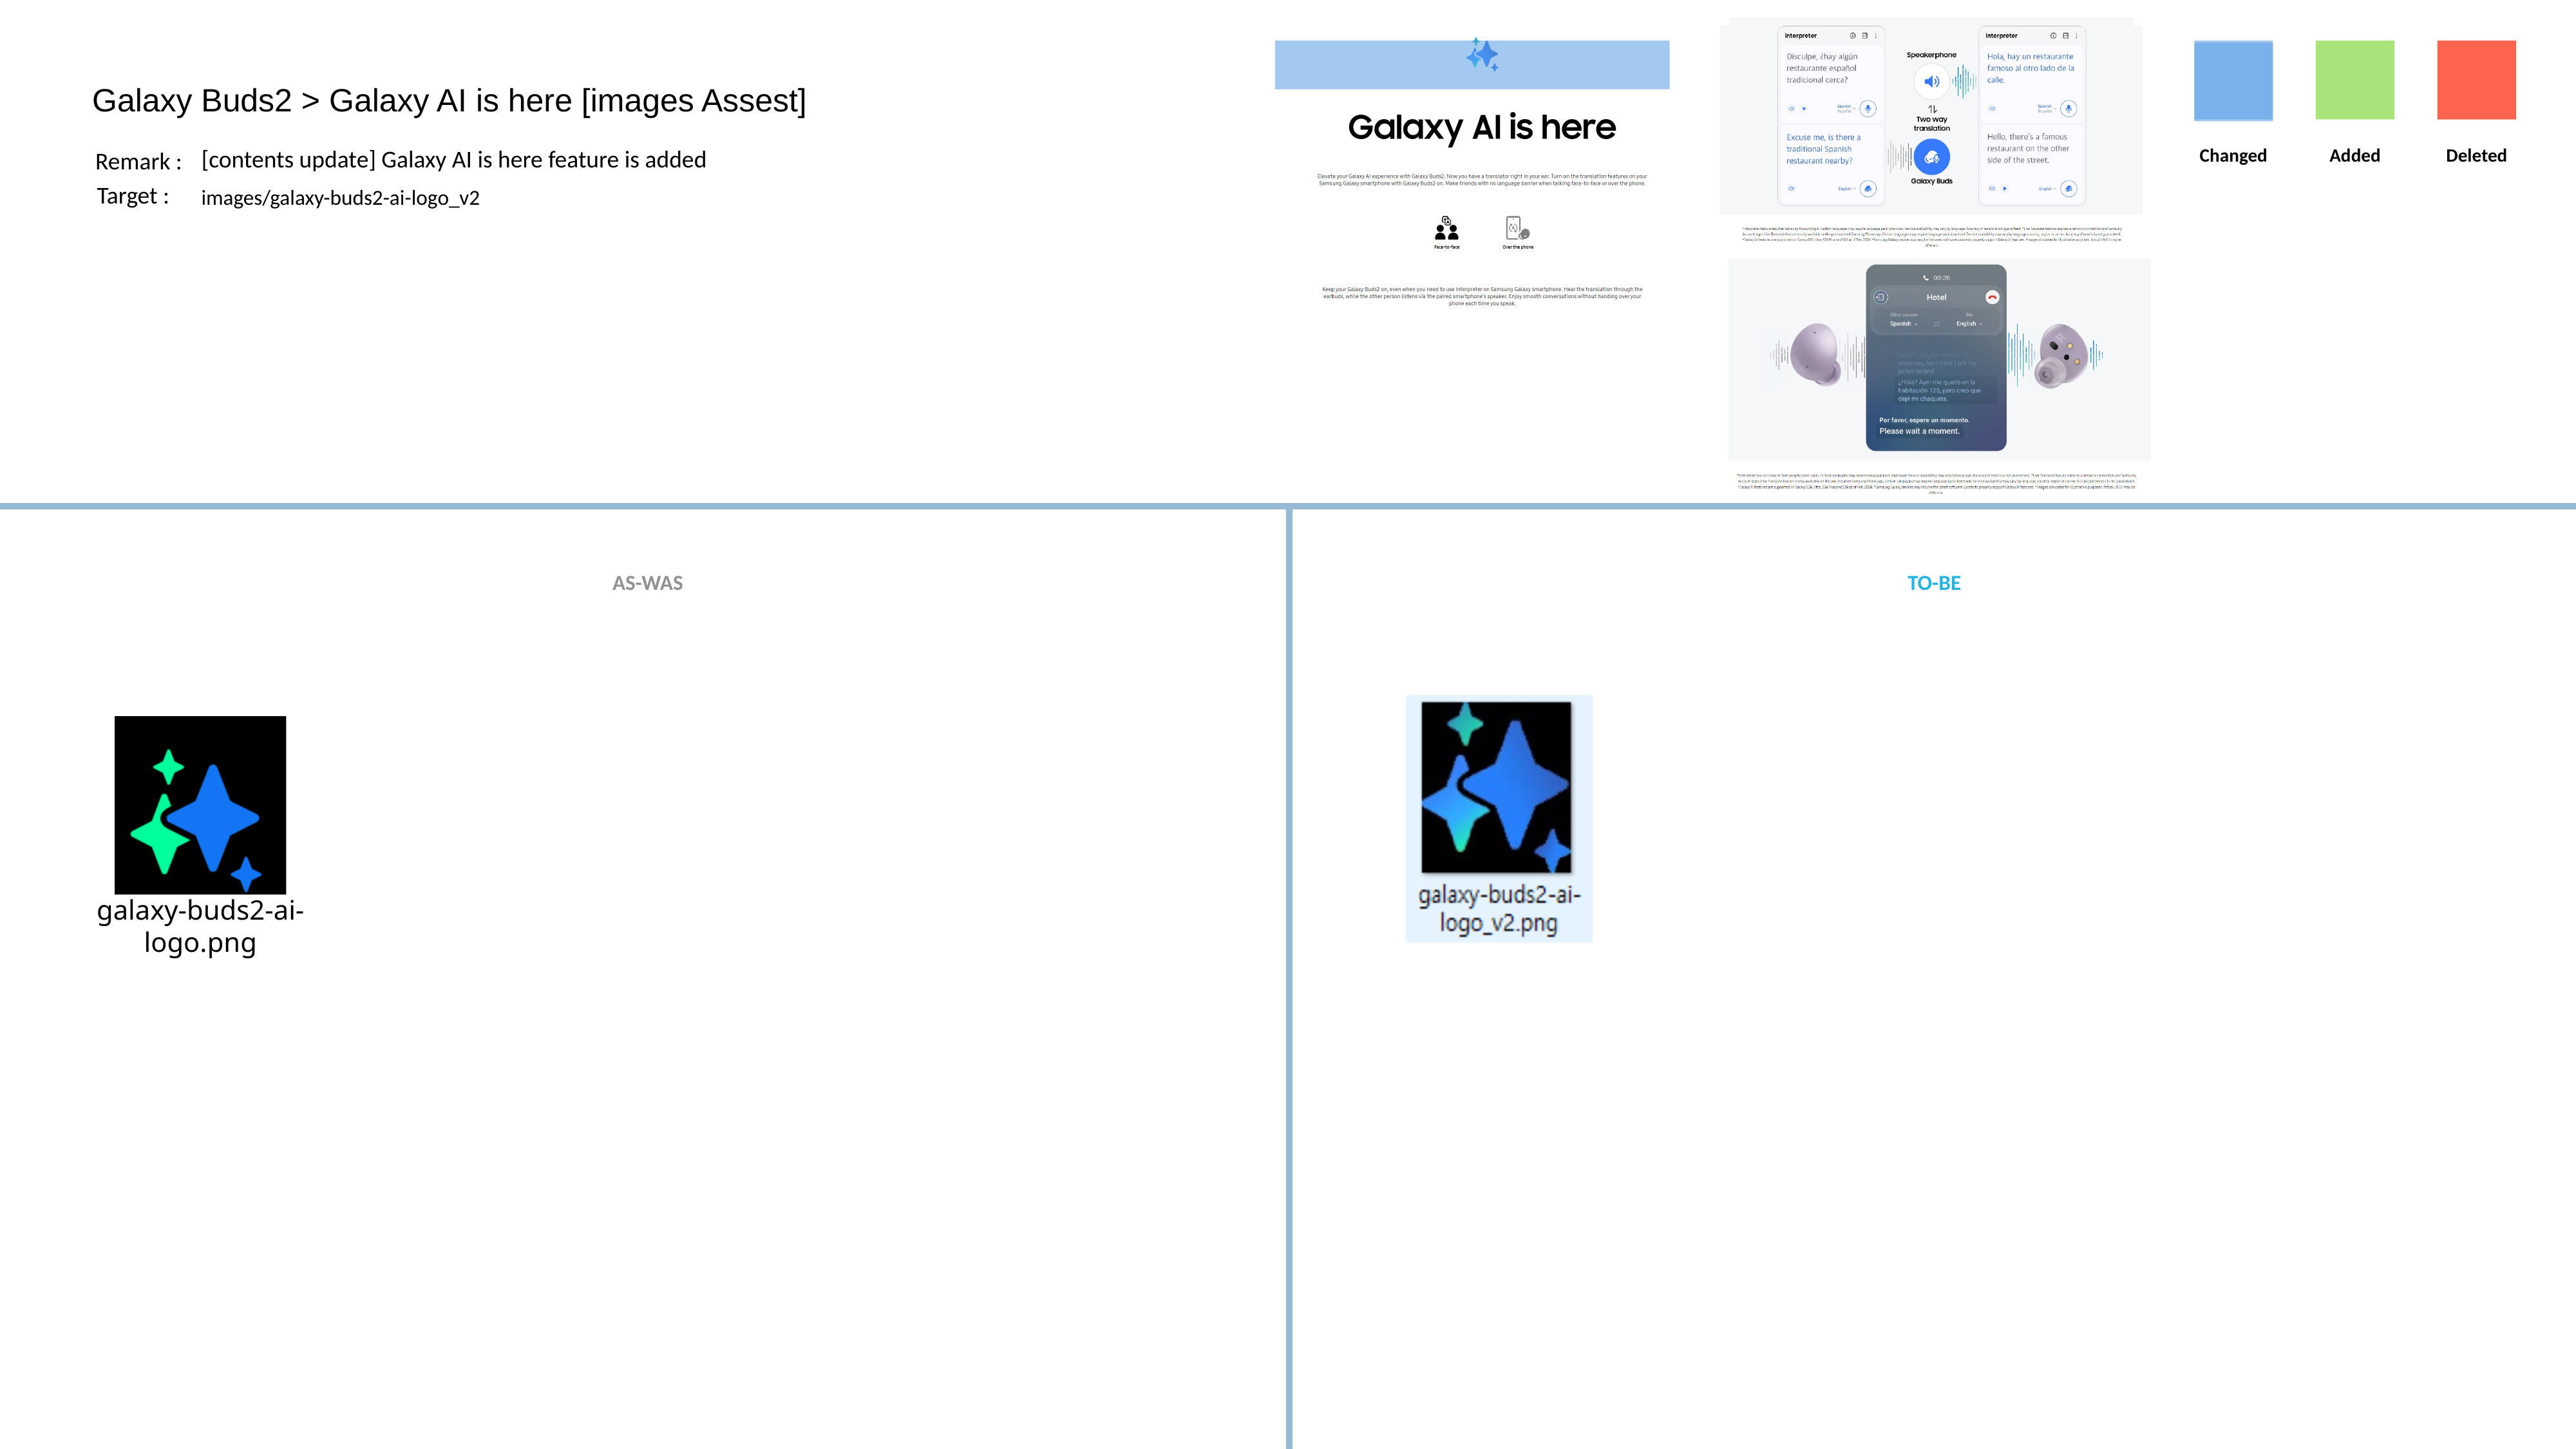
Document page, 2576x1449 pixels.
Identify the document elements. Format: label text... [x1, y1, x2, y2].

picture [1390, 681, 1609, 978]
list Galaxy Buds2 > Galaxy AI is here [images Assest] [86, 74, 1274, 124]
picture [1285, 26, 1659, 312]
list images/galaxy-buds2-ai-logo_v2 [196, 178, 1273, 385]
text_box [2316, 41, 2395, 120]
picture [114, 716, 287, 895]
text_box [1274, 41, 1285, 90]
text_box [2437, 41, 2516, 120]
list [contents update] Galaxy AI is here feature is added [196, 138, 1251, 178]
text_box [2194, 41, 2273, 120]
text_box [1659, 41, 1670, 90]
text_box galaxy-buds2-ai-logo.png [87, 885, 314, 998]
picture [1728, 259, 2151, 494]
picture [1720, 17, 2143, 252]
